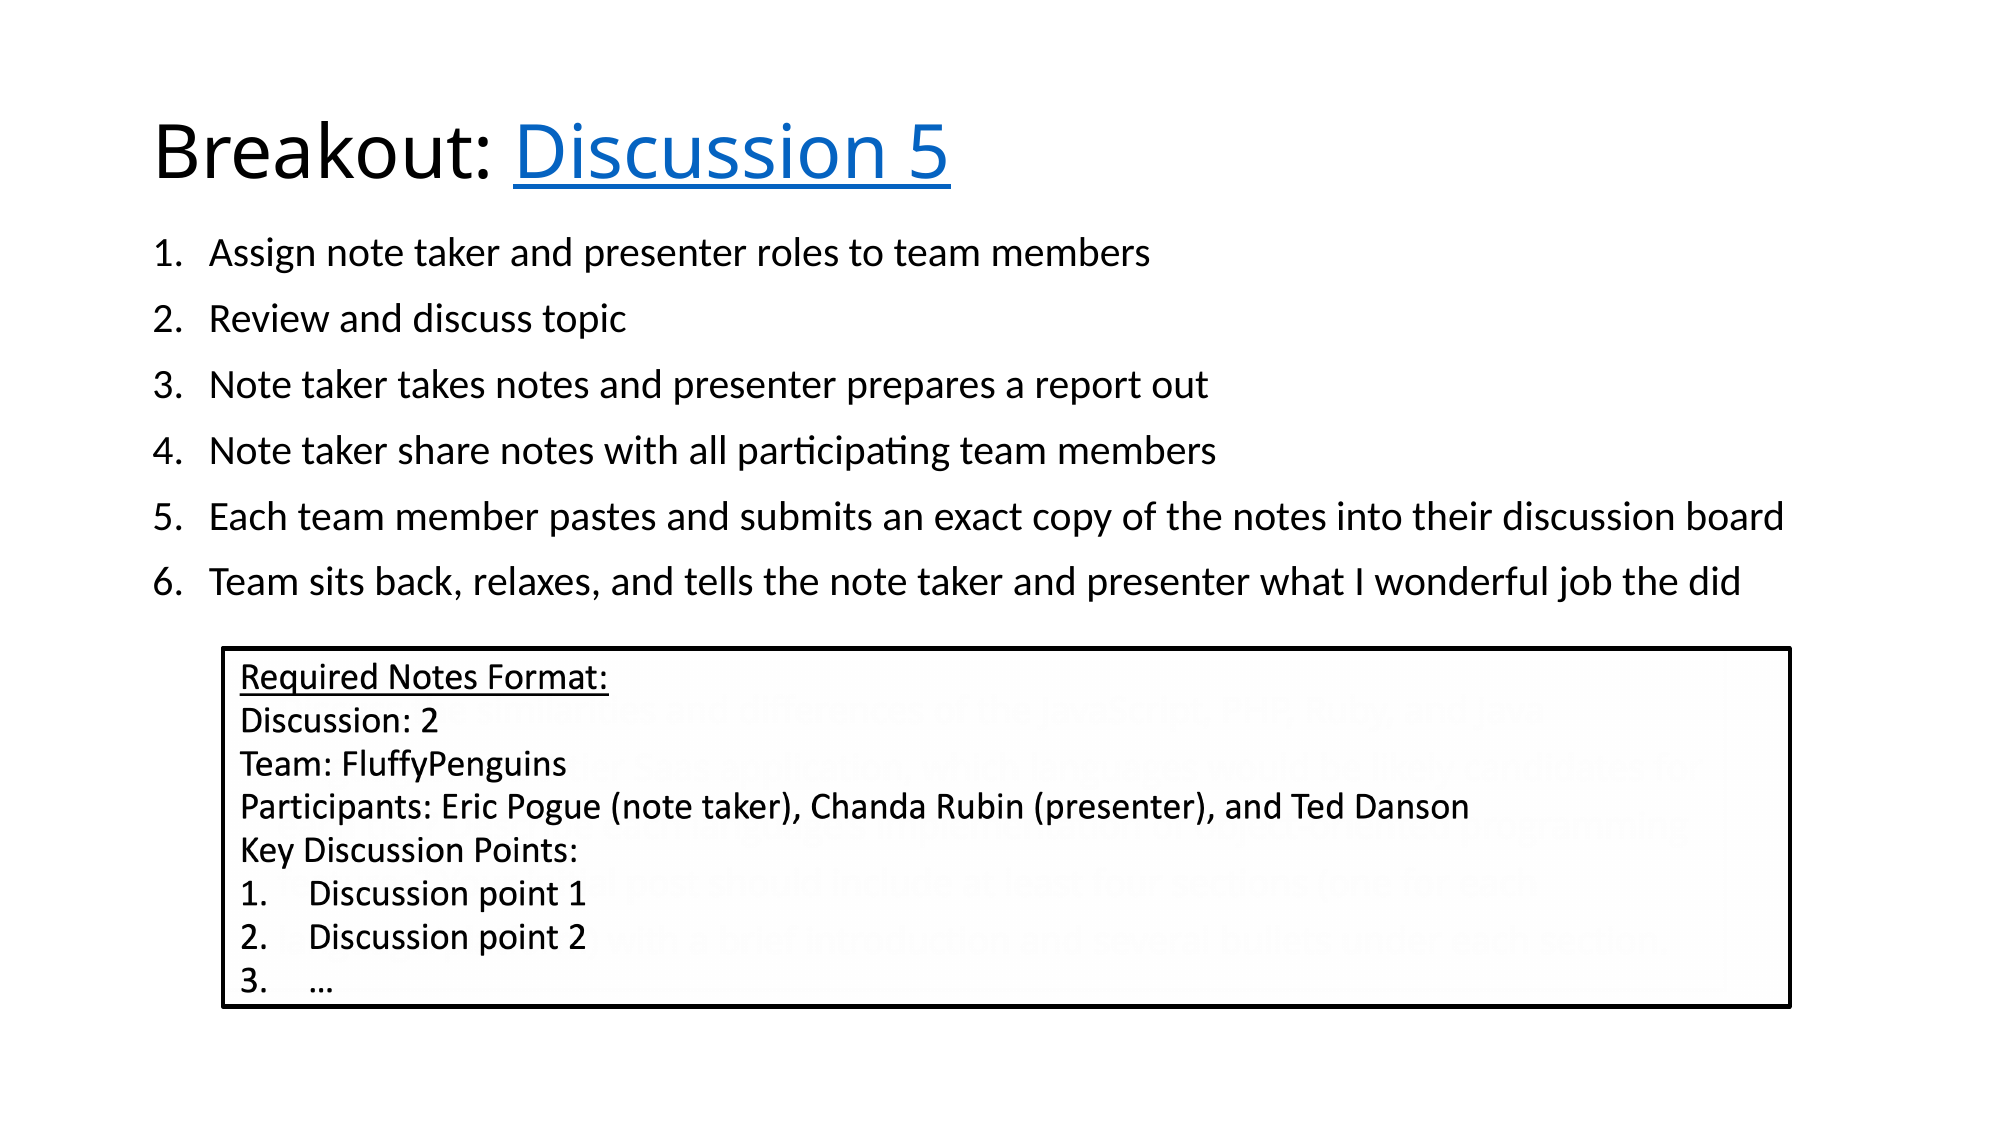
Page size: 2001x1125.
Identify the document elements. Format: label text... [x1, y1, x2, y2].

picture [224, 650, 1788, 1005]
list Assign note taker and presenter roles to team members Review and discuss topic Note taker takes notes and presenter prepares a report out Note taker share notes with all participating team members Each team member pastes and submits an exact copy of the notes into their discussion board Team sits back, relaxes, and tells the note taker and presenter what I wonderful job the did [137, 222, 1918, 1058]
title Breakout: Discussion 5 [137, 88, 1863, 213]
